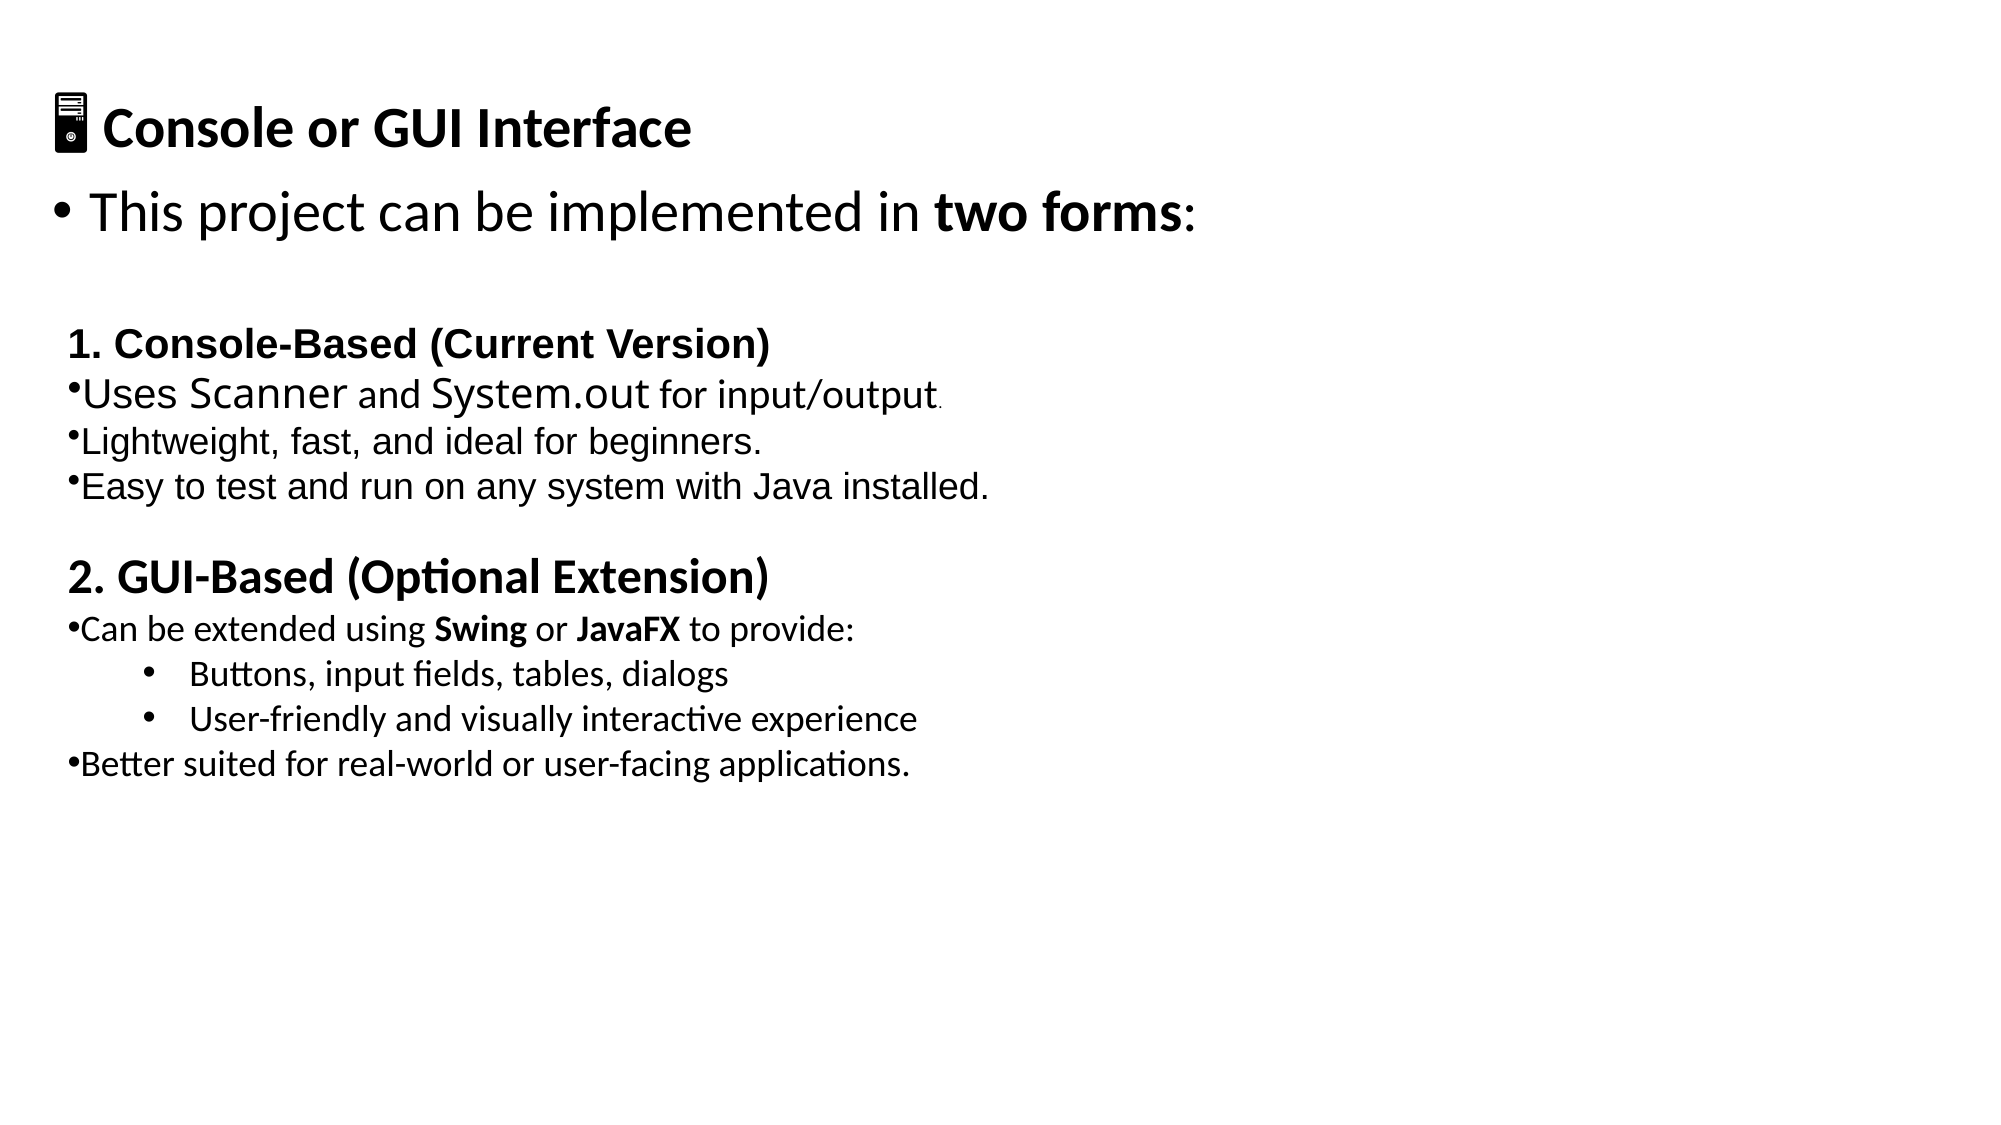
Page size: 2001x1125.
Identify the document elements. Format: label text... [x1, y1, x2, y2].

text_box 1. Console-Based (Current Version) Uses Scanner and System.out for input/output. Lightweight, fast, and ideal for beginners. Easy to test and run on any system with Java installed. [52, 309, 1141, 536]
list 🖥️ Console or GUI Interface This project can be implemented in two forms: [37, 89, 1963, 1125]
text_box 2. GUI-Based (Optional Extension) Can be extended using Swing or JavaFX to provide: Buttons, input fields, tables, dialogs User-friendly and visually interactive experience Better suited for real-world or user-facing applications. [52, 536, 1192, 792]
